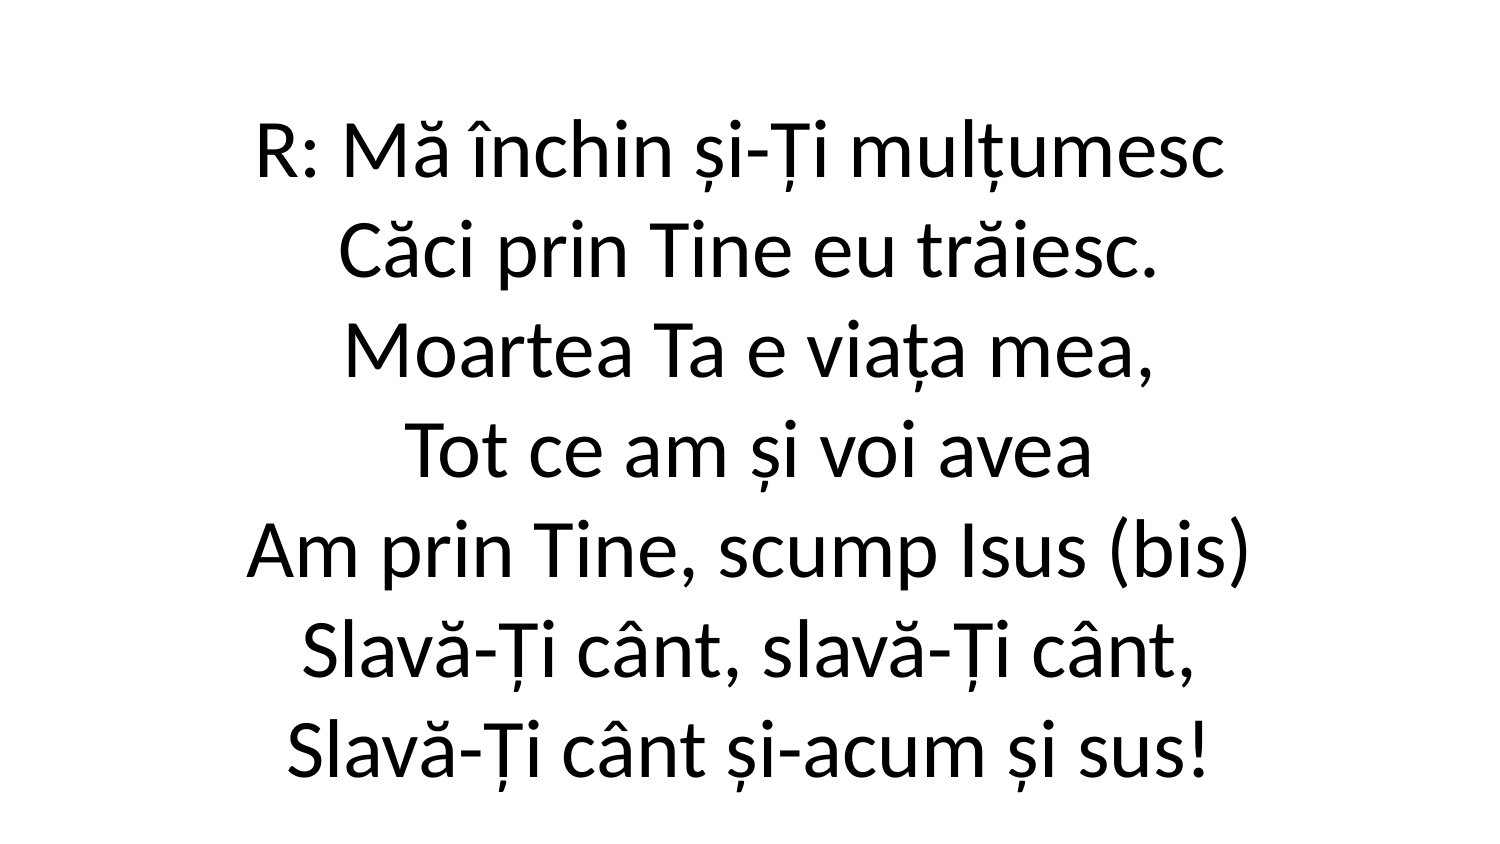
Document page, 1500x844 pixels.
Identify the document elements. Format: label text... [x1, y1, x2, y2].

text_box R: Mă închin și-Ți mulțumesc Căci prin Tine eu trăiesc. Moartea Ta e viața mea, Tot ce am și voi avea Am prin Tine, scump Isus (bis) Slavă-Ți cânt, slavă-Ți cânt, Slavă-Ți cânt și-acum și sus! [231, 42, 1269, 802]
